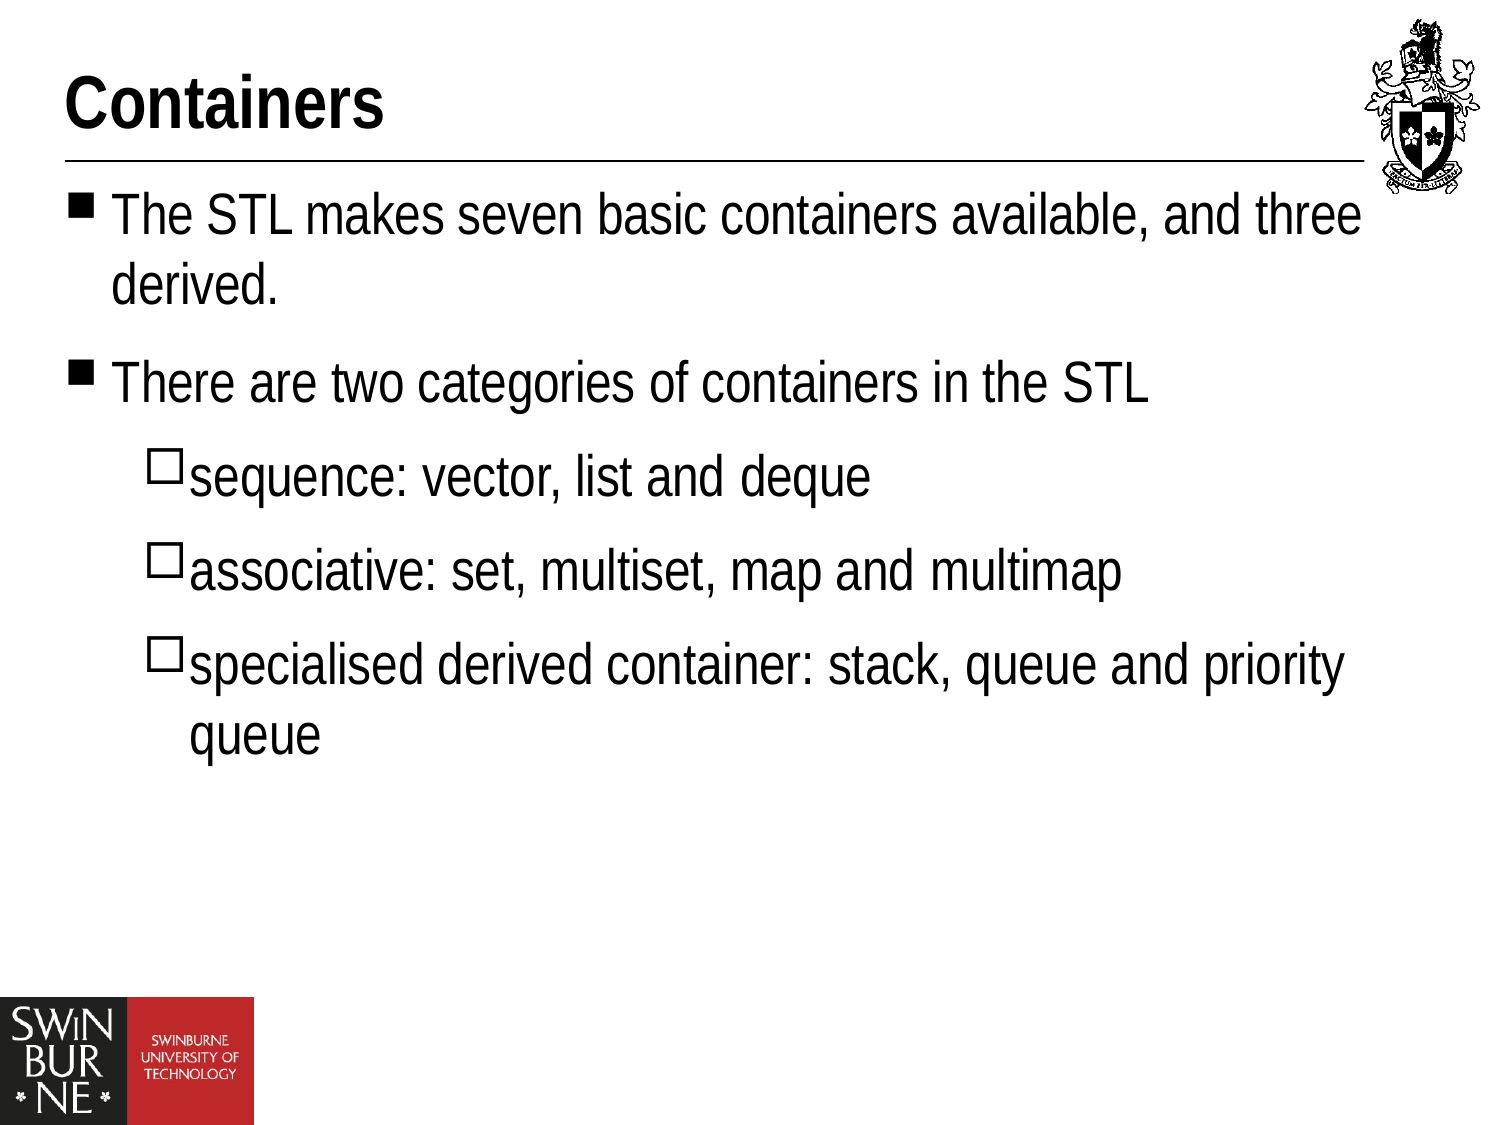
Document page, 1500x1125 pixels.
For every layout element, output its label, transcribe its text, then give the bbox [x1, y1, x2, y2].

picture [0, 997, 254, 1125]
title Containers [62, 51, 613, 173]
text_box The STL makes seven basic containers available, and three derived. There are two categories of containers in the STL sequence: vector, list and deque associative: set, multiset, map and multimap specialised derived container: stack, queue and priority queue [62, 173, 1381, 766]
picture [1364, 19, 1481, 194]
